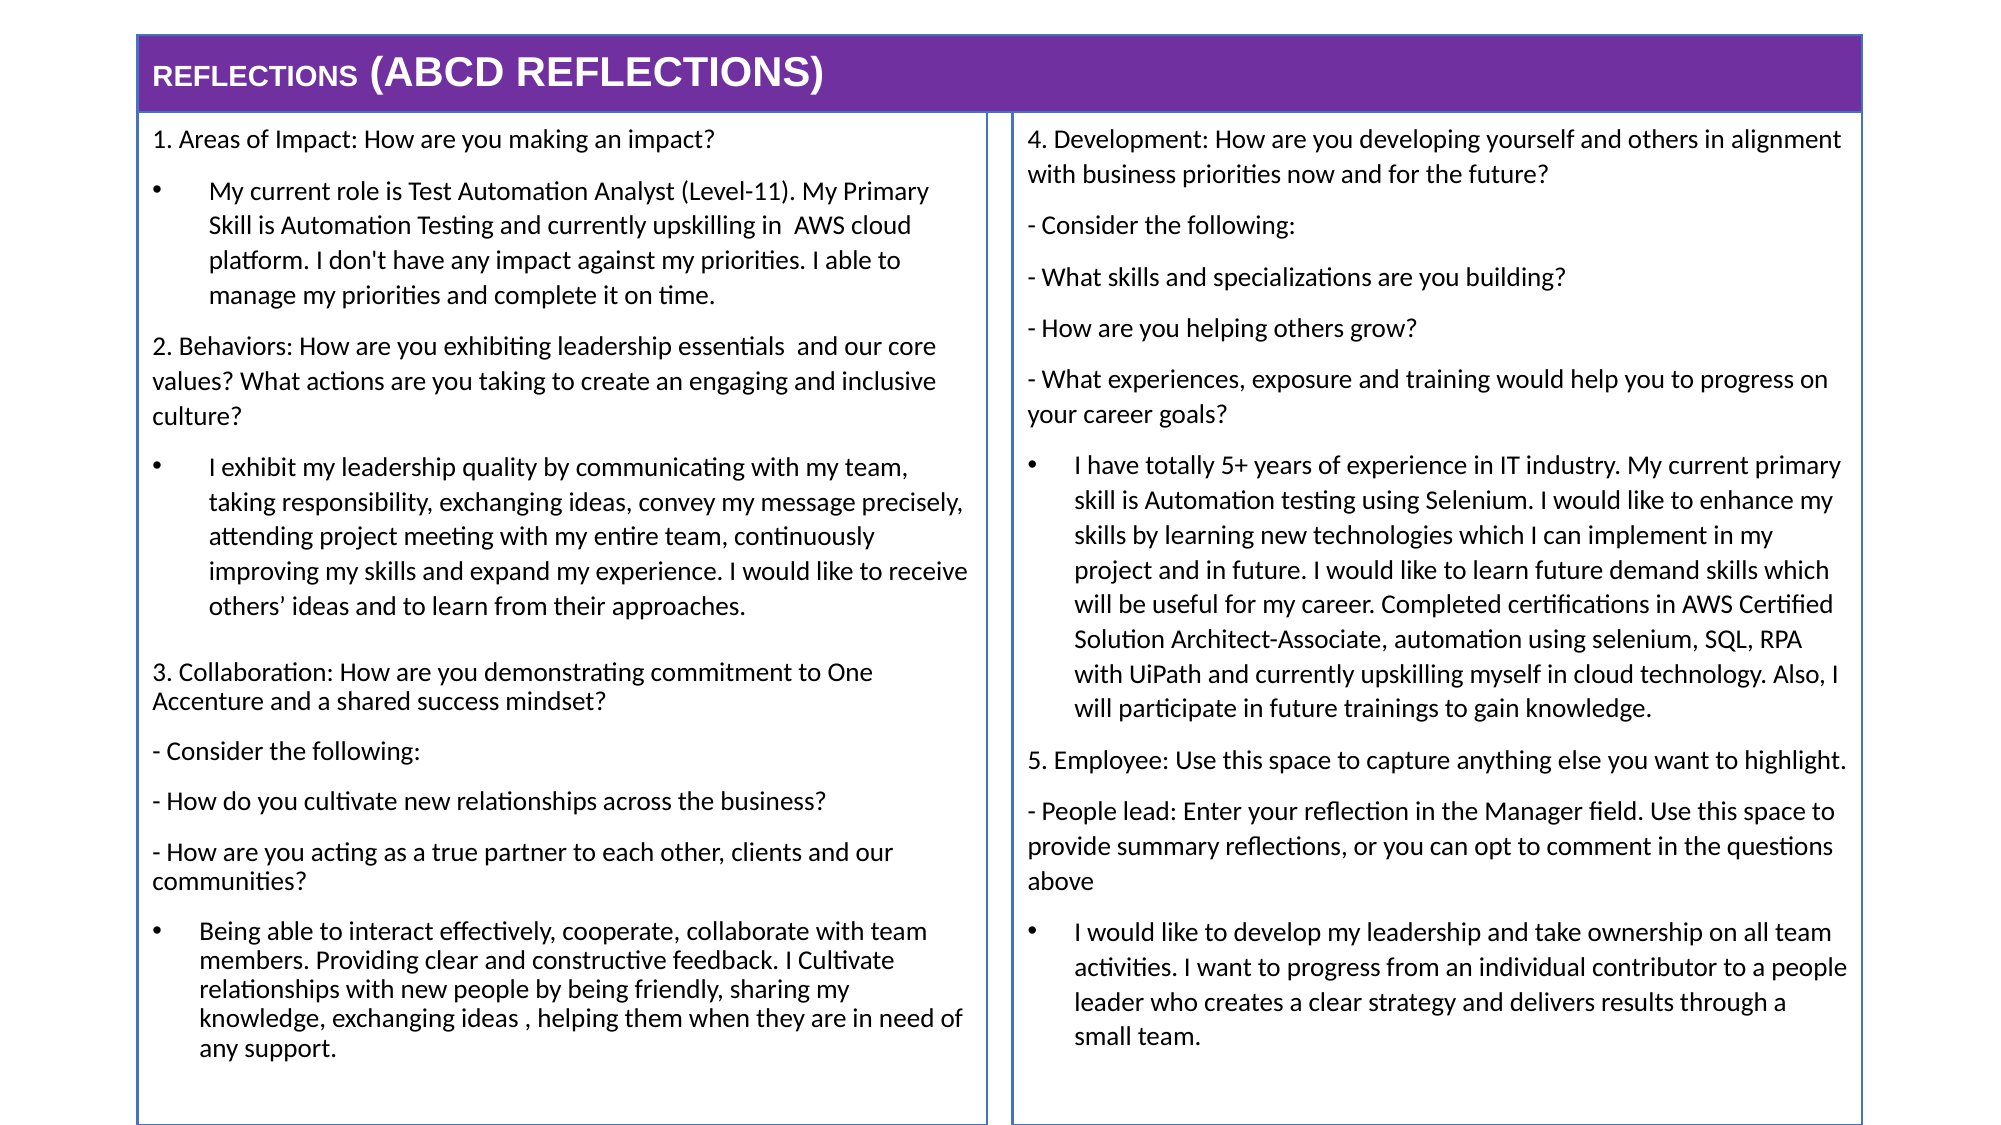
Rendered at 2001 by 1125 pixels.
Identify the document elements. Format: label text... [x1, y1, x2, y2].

list 1. Areas of Impact: How are you making an impact? My current role is Test Automation Analyst (Level-11). My Primary Skill is Automation Testing and currently upskilling in AWS cloud platform. I don't have any impact against my priorities. I able to manage my priorities and complete it on time. 2. Behaviors: How are you exhibiting leadership essentials and our core values? What actions are you taking to create an engaging and inclusive culture? I exhibit my leadership quality by communicating with my team, taking responsibility, exchanging ideas, convey my message precisely, attending project meeting with my entire team, continuously improving my skills and expand my experience. I would like to receive others’ ideas and to learn from their approaches. 3. Collaboration: How are you demonstrating commitment to One Accenture and a shared success mindset? - Consider the following: - How do you cultivate new relationships across the business? - How are you acting as a true partner to each other, clients and our communities? Being able to interact effectively, cooperate, collaborate with team members. Providing clear and constructive feedback. I Cultivate relationships with new people by being friendly, sharing my knowledge, exchanging ideas , helping them when they are in need of any support. [136, 111, 988, 1125]
title REFLECTIONS (ABCD REFLECTIONS) [136, 34, 1863, 113]
list 4. Development: How are you developing yourself and others in alignment with business priorities now and for the future? - Consider the following: - What skills and specializations are you building? - How are you helping others grow? - What experiences, exposure and training would help you to progress on your career goals? I have totally 5+ years of experience in IT industry. My current primary skill is Automation testing using Selenium. I would like to enhance my skills by learning new technologies which I can implement in my project and in future. I would like to learn future demand skills which will be useful for my career. Completed certifications in AWS Certified Solution Architect-Associate, automation using selenium, SQL, RPA with UiPath and currently upskilling myself in cloud technology. Also, I will participate in future trainings to gain knowledge. 5. Employee: Use this space to capture anything else you want to highlight. - People lead: Enter your reflection in the Manager field. Use this space to provide summary reflections, or you can opt to comment in the questions above I would like to develop my leadership and take ownership on all team activities. I want to progress from an individual contributor to a people leader who creates a clear strategy and delivers results through a small team. [1011, 111, 1863, 1125]
